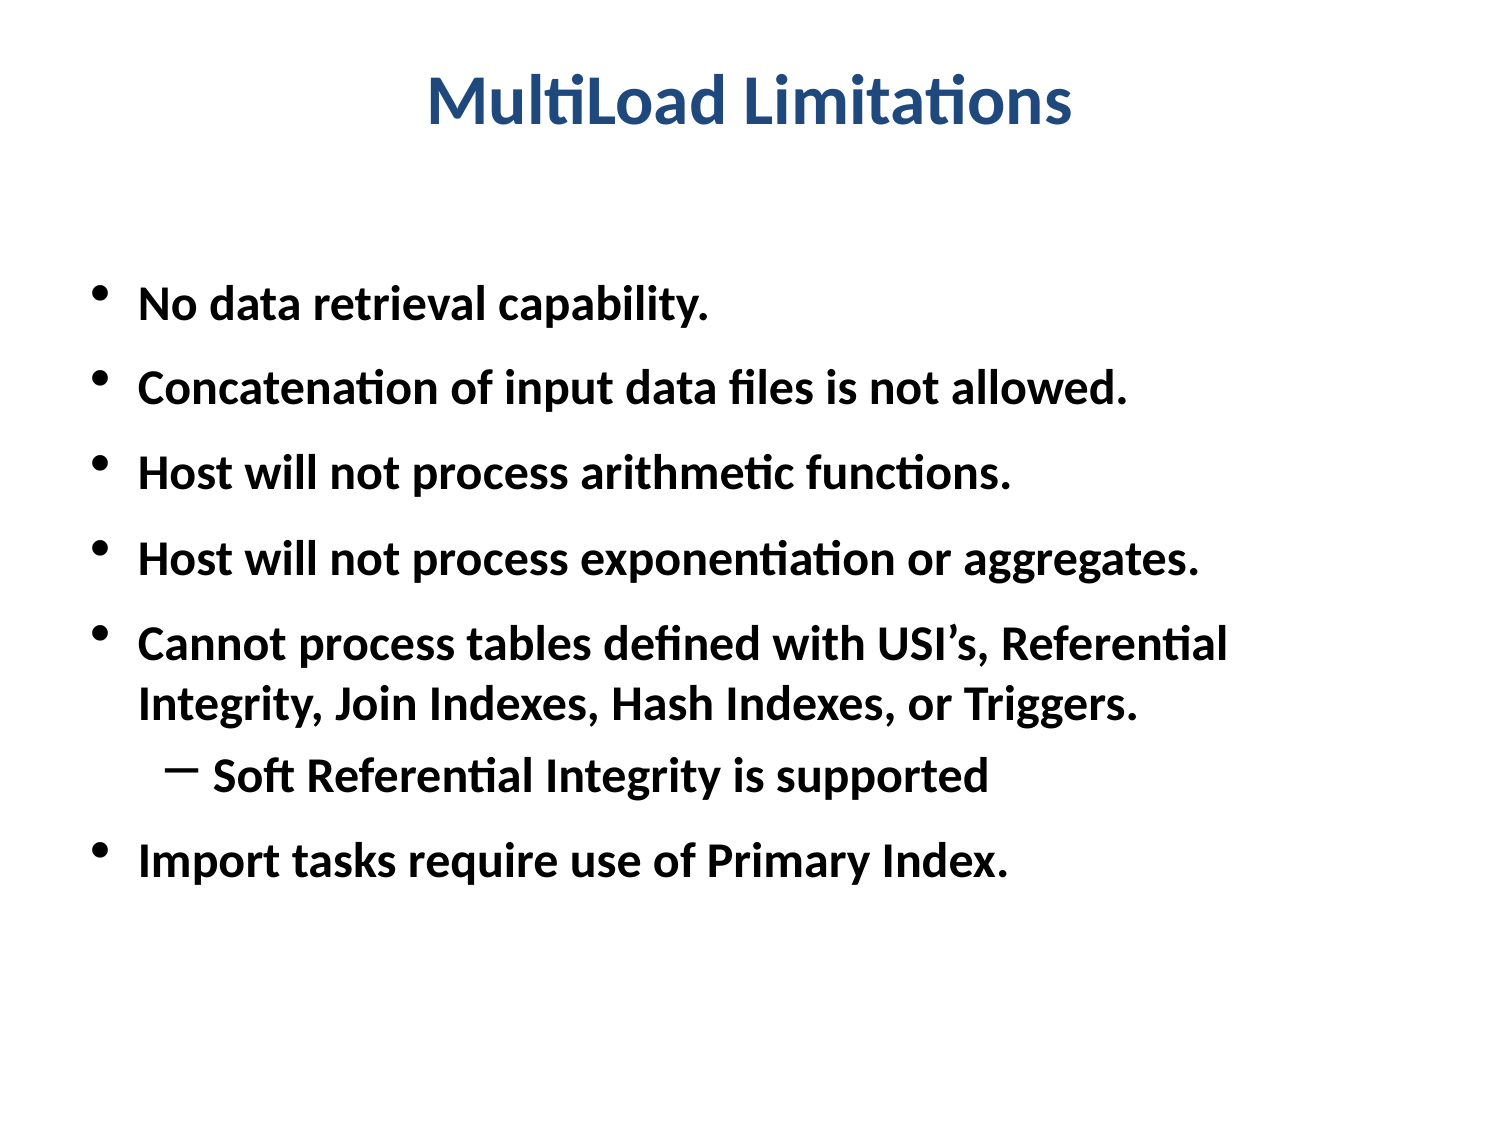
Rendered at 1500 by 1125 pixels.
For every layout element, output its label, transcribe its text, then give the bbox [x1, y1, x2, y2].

title MultiLoad Limitations [75, 45, 1425, 233]
list No data retrieval capability. Concatenation of input data files is not allowed. Host will not process arithmetic functions. Host will not process exponentiation or aggregates. Cannot process tables defined with USI’s, Referential Integrity, Join Indexes, Hash Indexes, or Triggers. Soft Referential Integrity is supported Import tasks require use of Primary Index. [75, 262, 1425, 965]
